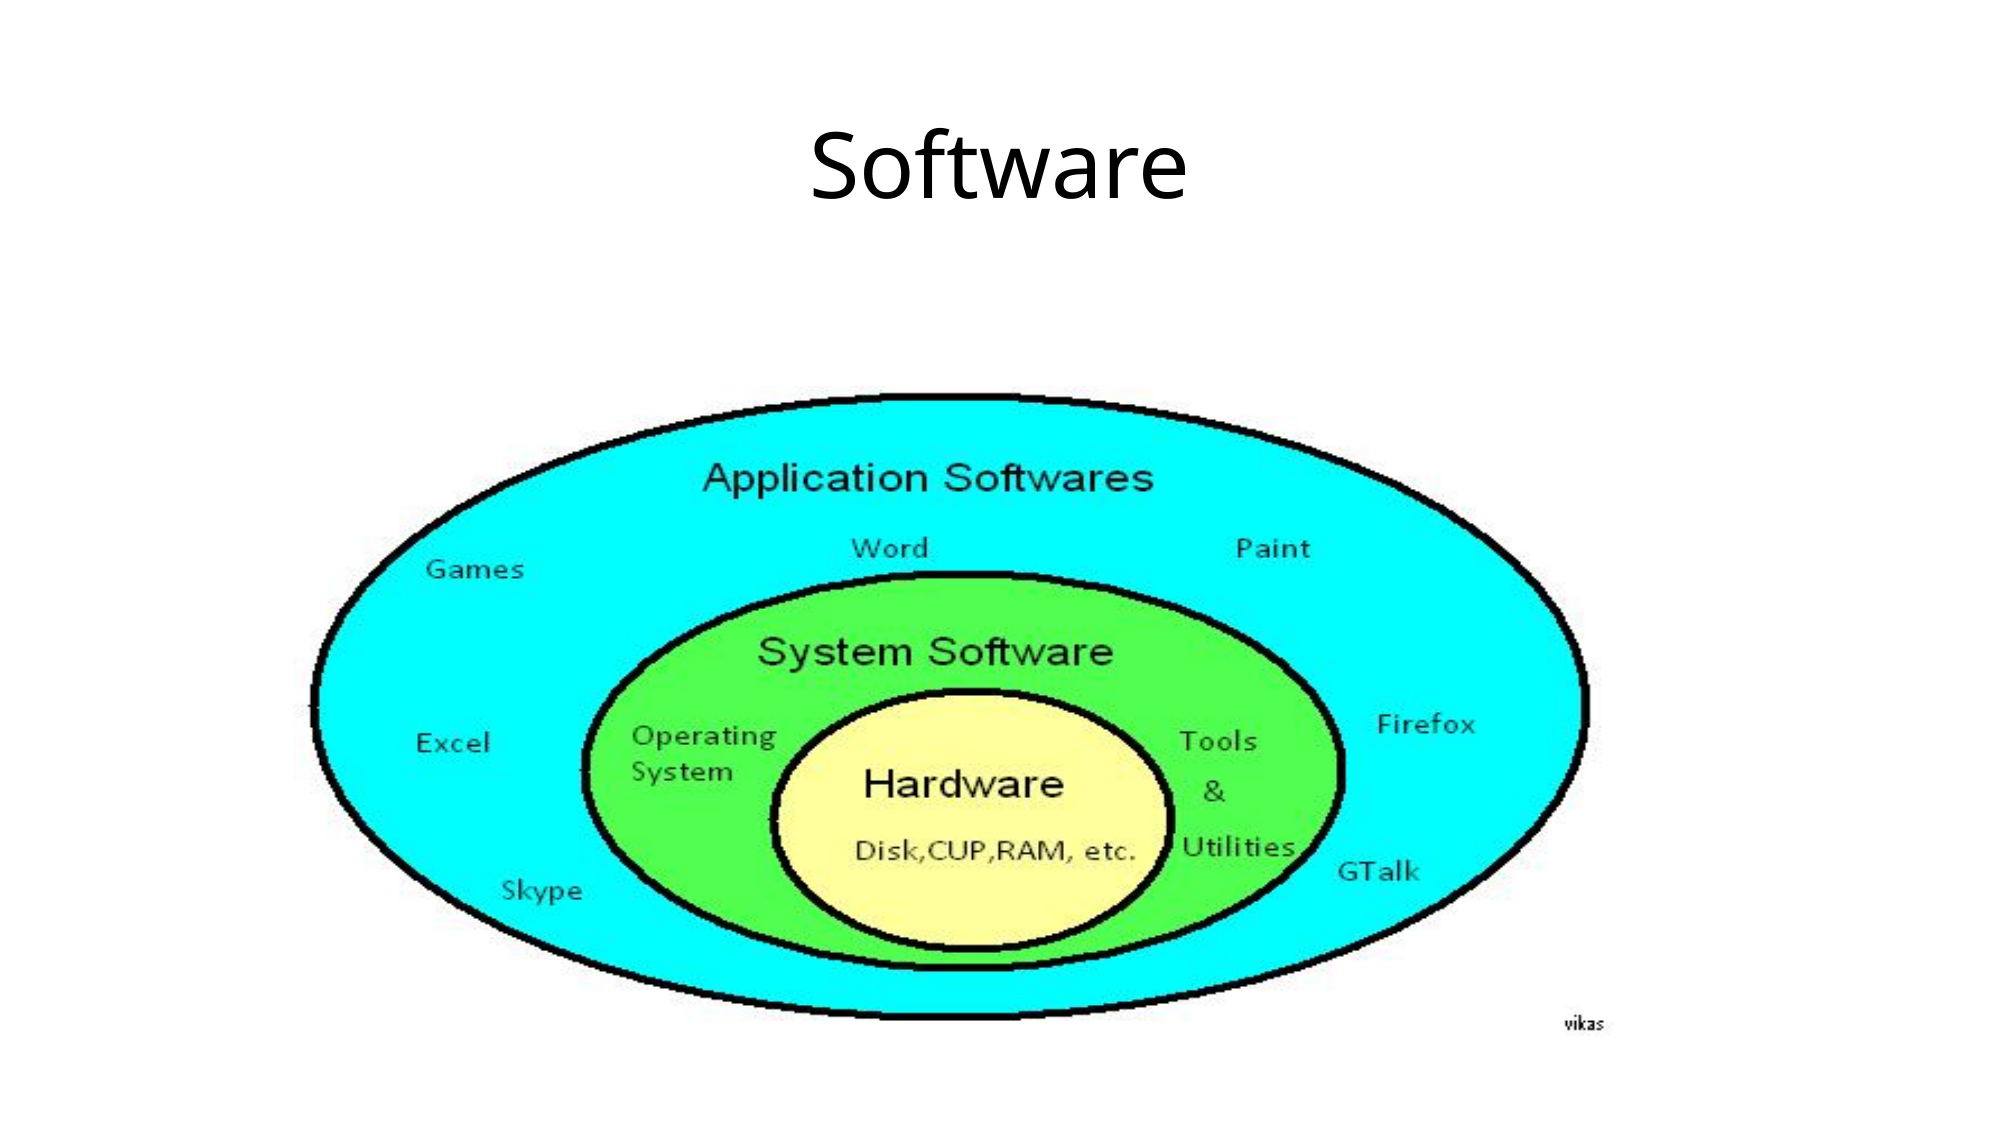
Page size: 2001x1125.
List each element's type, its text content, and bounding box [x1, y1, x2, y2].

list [293, 386, 1613, 1038]
title Software [137, 59, 1863, 278]
